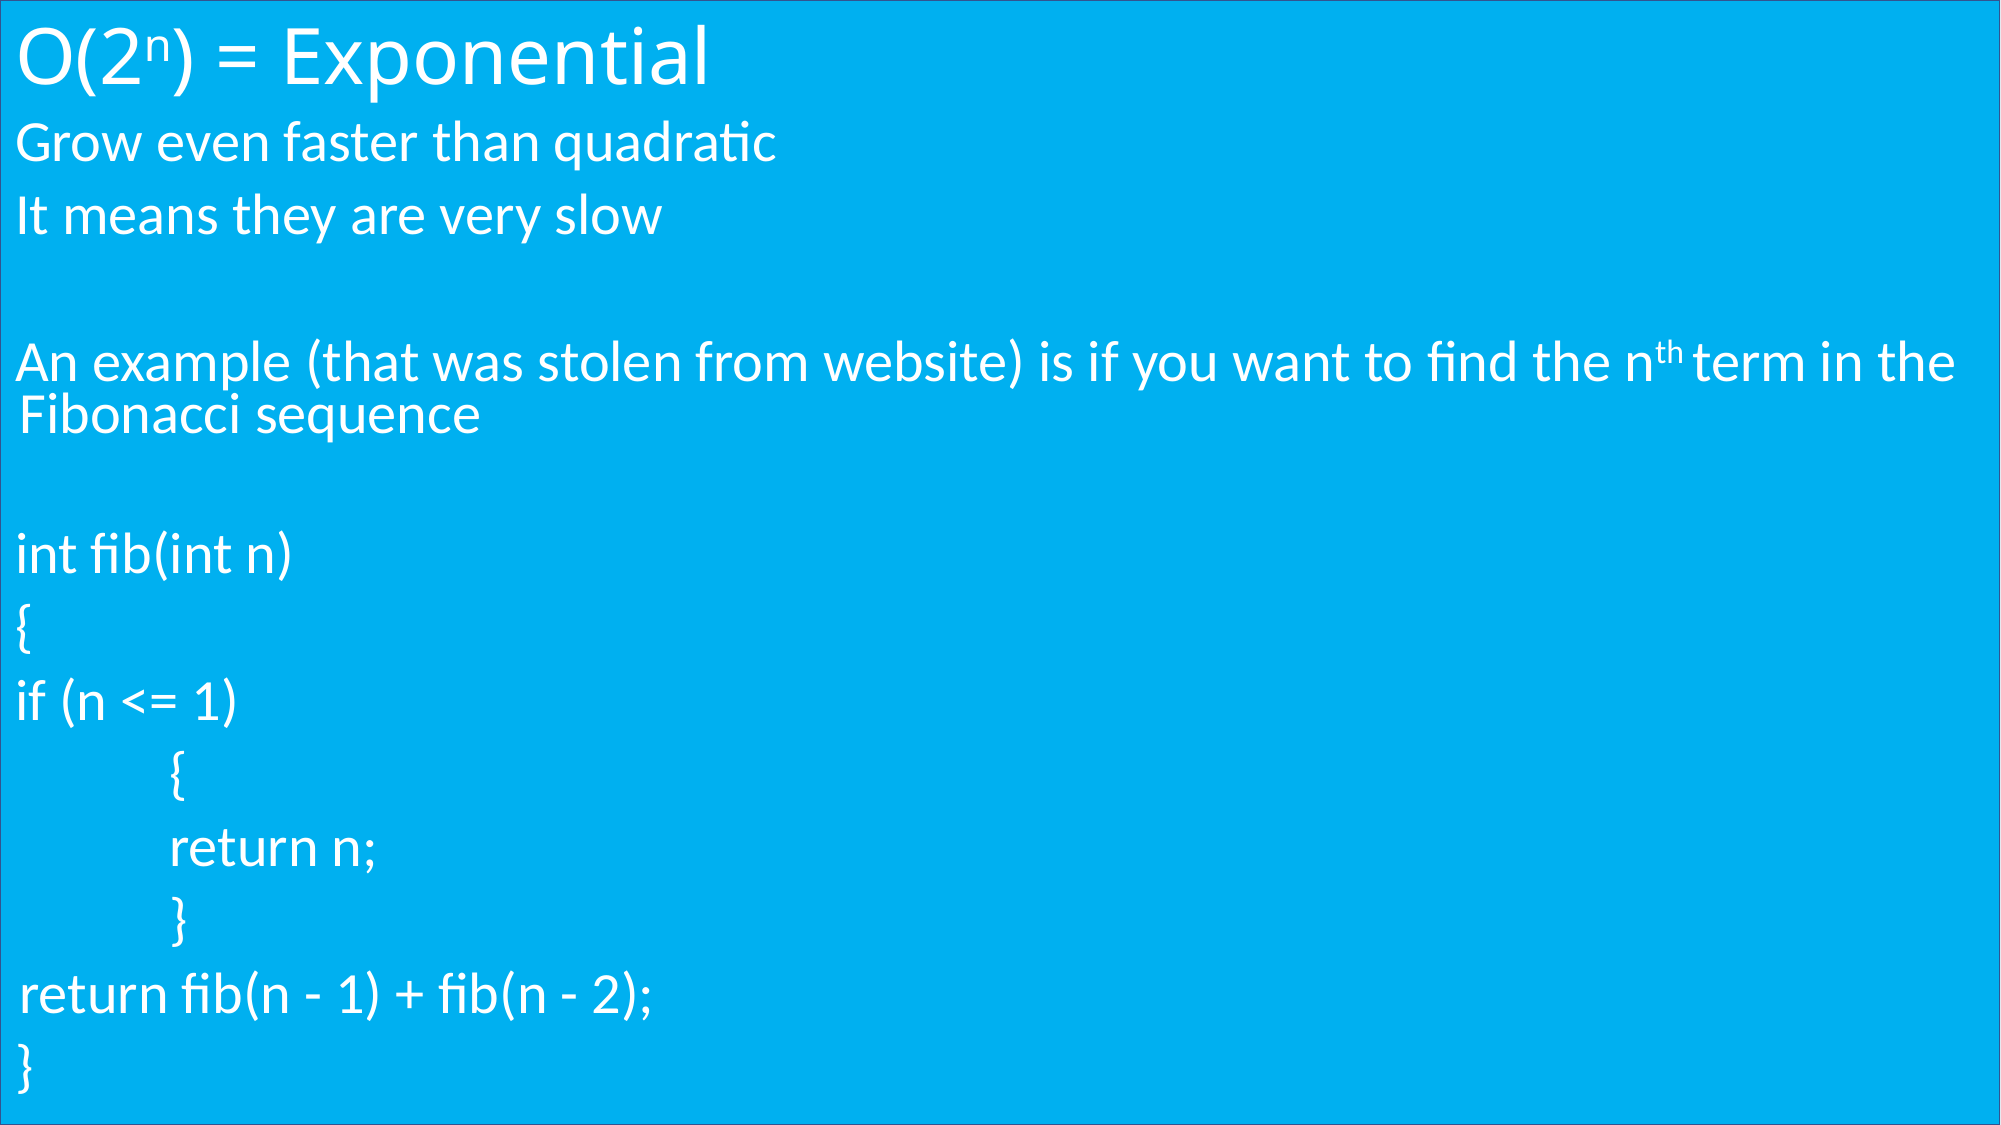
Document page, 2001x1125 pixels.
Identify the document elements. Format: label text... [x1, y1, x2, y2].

list Grow even faster than quadratic It means they are very slow An example (that was stolen from website) is if you want to find the nth term in the Fibonacci sequence int fib(int n) { if (n <= 1) { return n; } return fib(n - 1) + fib(n - 2); } [0, 111, 2000, 1125]
title O(2n) = Exponential [0, 0, 2000, 111]
